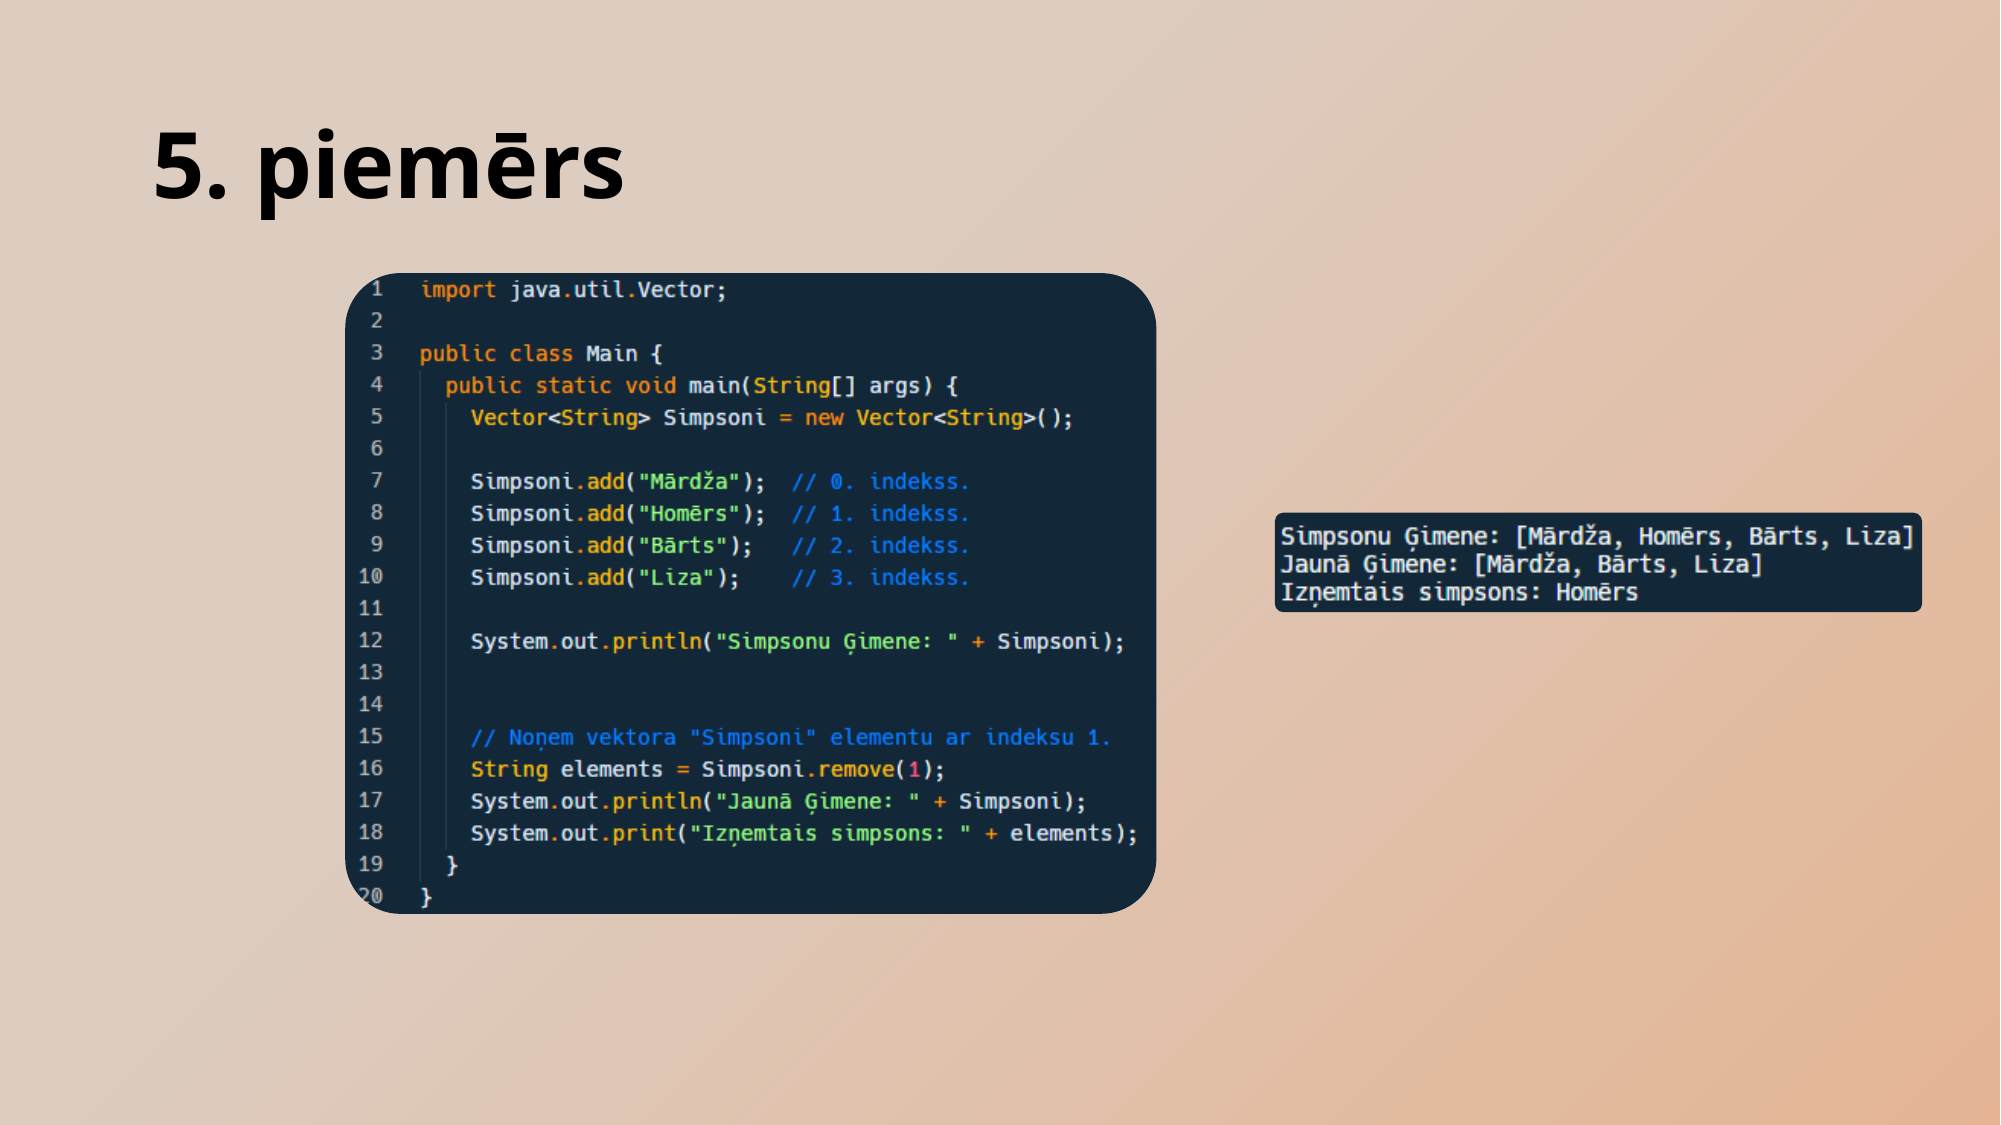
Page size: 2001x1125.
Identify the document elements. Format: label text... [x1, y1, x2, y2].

picture [345, 273, 1157, 914]
title 5. piemērs [137, 59, 1863, 278]
picture [1274, 512, 1923, 613]
